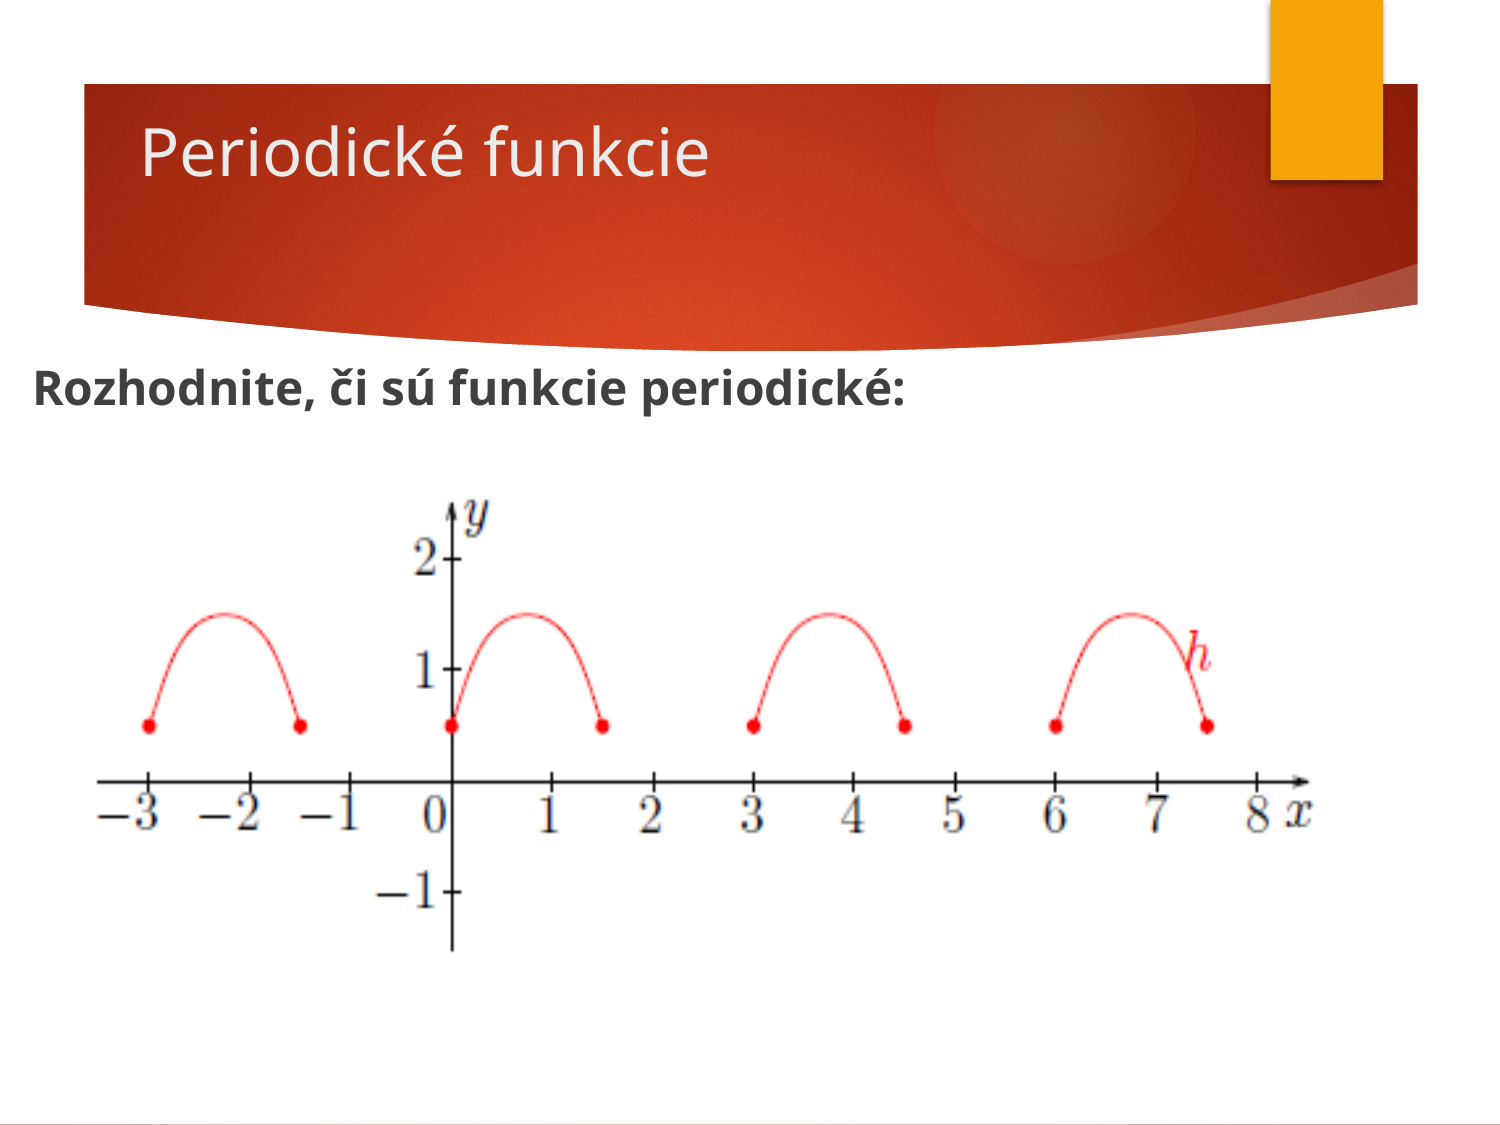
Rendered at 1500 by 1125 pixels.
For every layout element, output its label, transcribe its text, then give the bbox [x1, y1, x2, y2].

list Rozhodnite, či sú funkcie periodické: [17, 349, 1500, 1083]
title Periodické funkcie [124, 91, 1166, 209]
picture [90, 466, 1356, 1025]
